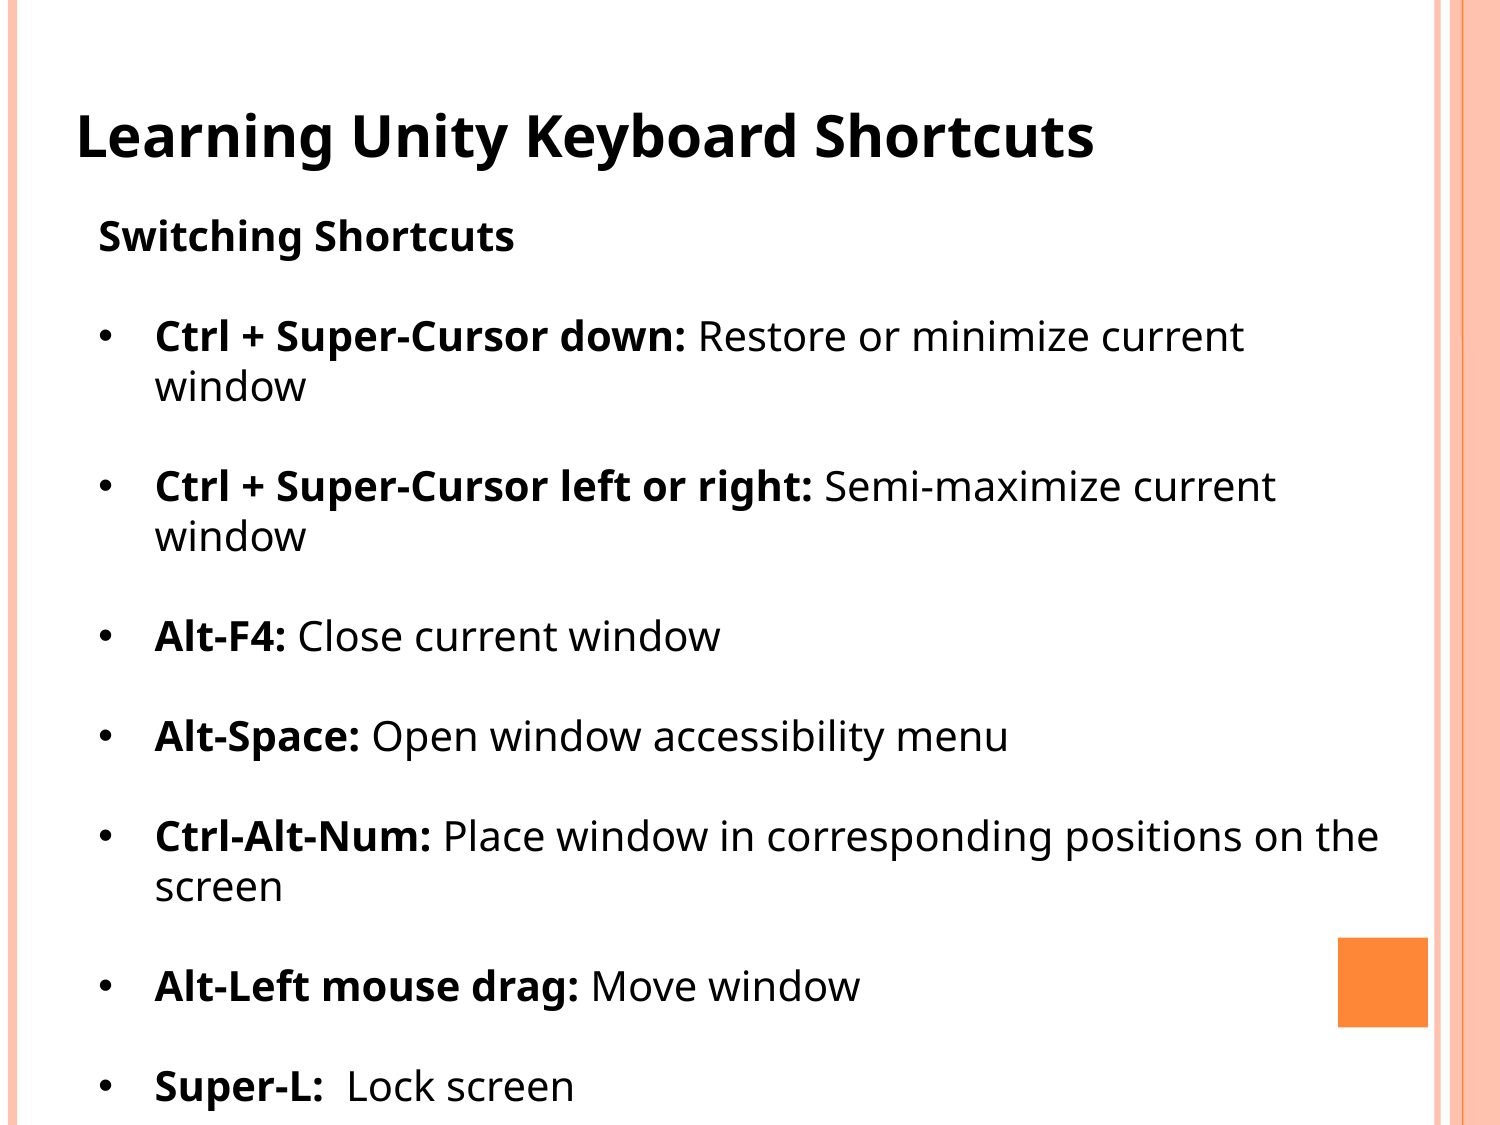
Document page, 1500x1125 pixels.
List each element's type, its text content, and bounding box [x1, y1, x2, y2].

title Learning Unity Keyboard Shortcuts [75, 45, 1300, 233]
text_box Switching Shortcuts Ctrl + Super-Cursor down: Restore or minimize current window Ctrl + Super-Cursor left or right: Semi-maximize current window Alt-F4: Close current window Alt-Space: Open window accessibility menu Ctrl-Alt-Num: Place window in corresponding positions on the screen Alt-Left mouse drag: Move window Super-L: Lock screen [83, 202, 1417, 1118]
